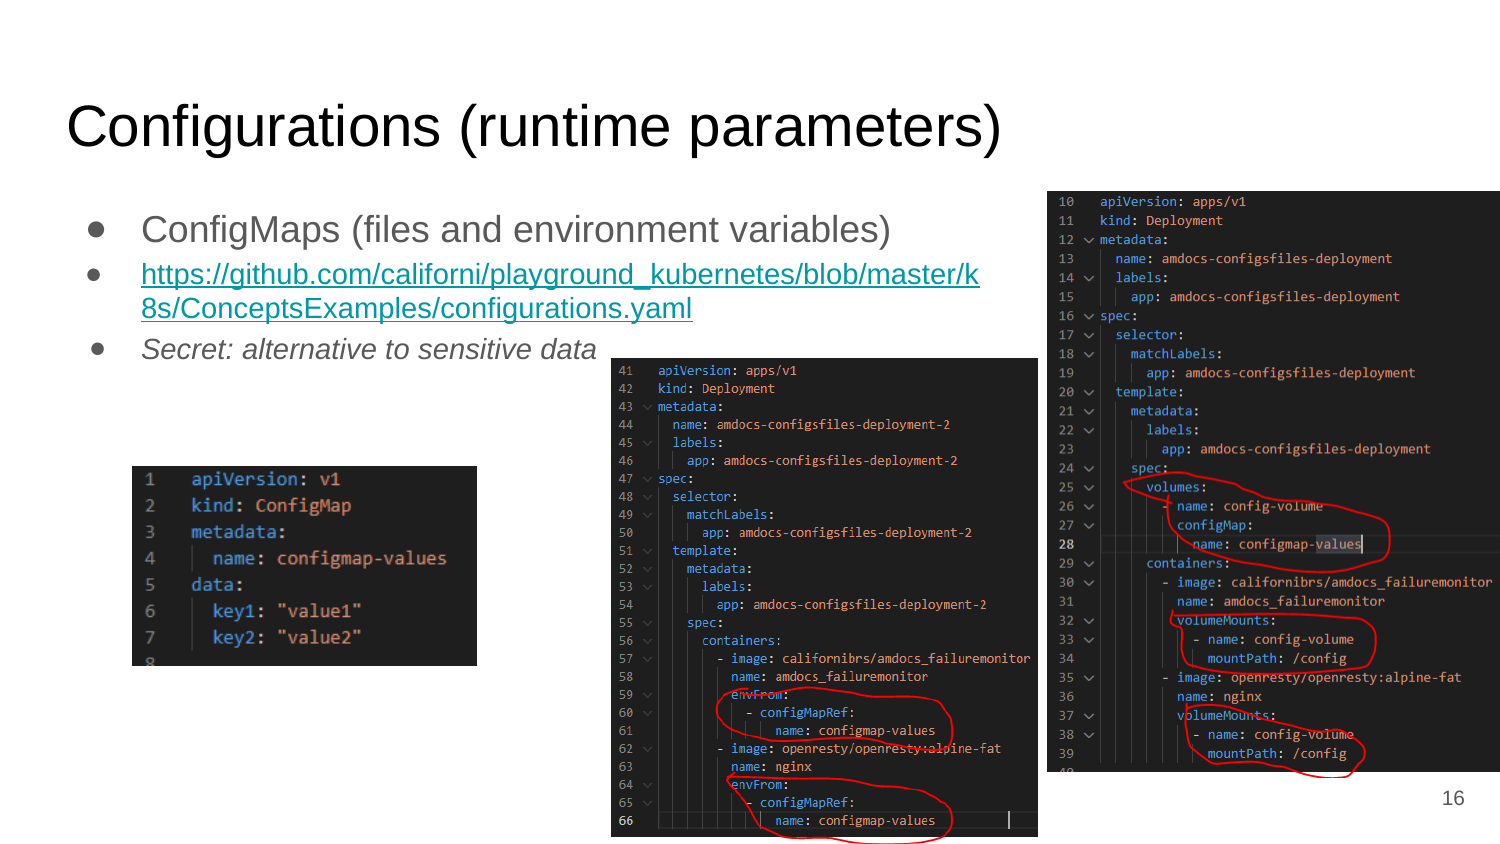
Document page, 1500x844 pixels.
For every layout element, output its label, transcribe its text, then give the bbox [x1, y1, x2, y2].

picture [1047, 191, 1500, 778]
slide_number ‹#› [1389, 786, 1480, 830]
picture [611, 358, 1038, 844]
list ConfigMaps (files and environment variables) https://github.com/californi/playground_kubernetes/blob/master/k8s/ConceptsExamples/configurations.yaml Secret: alternative to sensitive data [51, 183, 998, 744]
title Configurations (runtime parameters) [51, 72, 1449, 167]
picture [131, 466, 477, 666]
